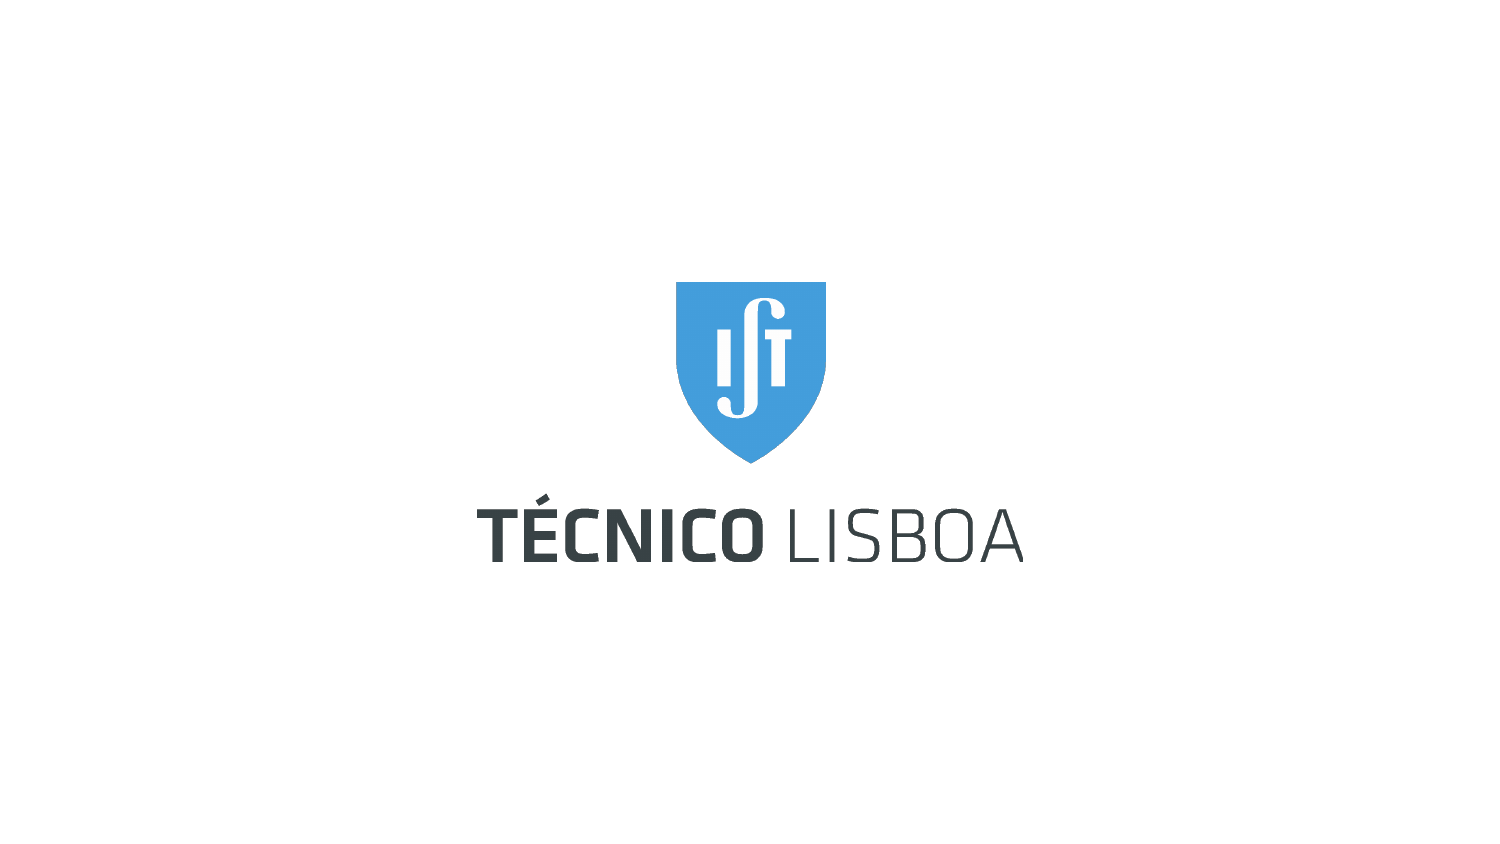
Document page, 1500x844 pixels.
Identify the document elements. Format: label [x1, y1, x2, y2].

picture [477, 282, 1023, 562]
